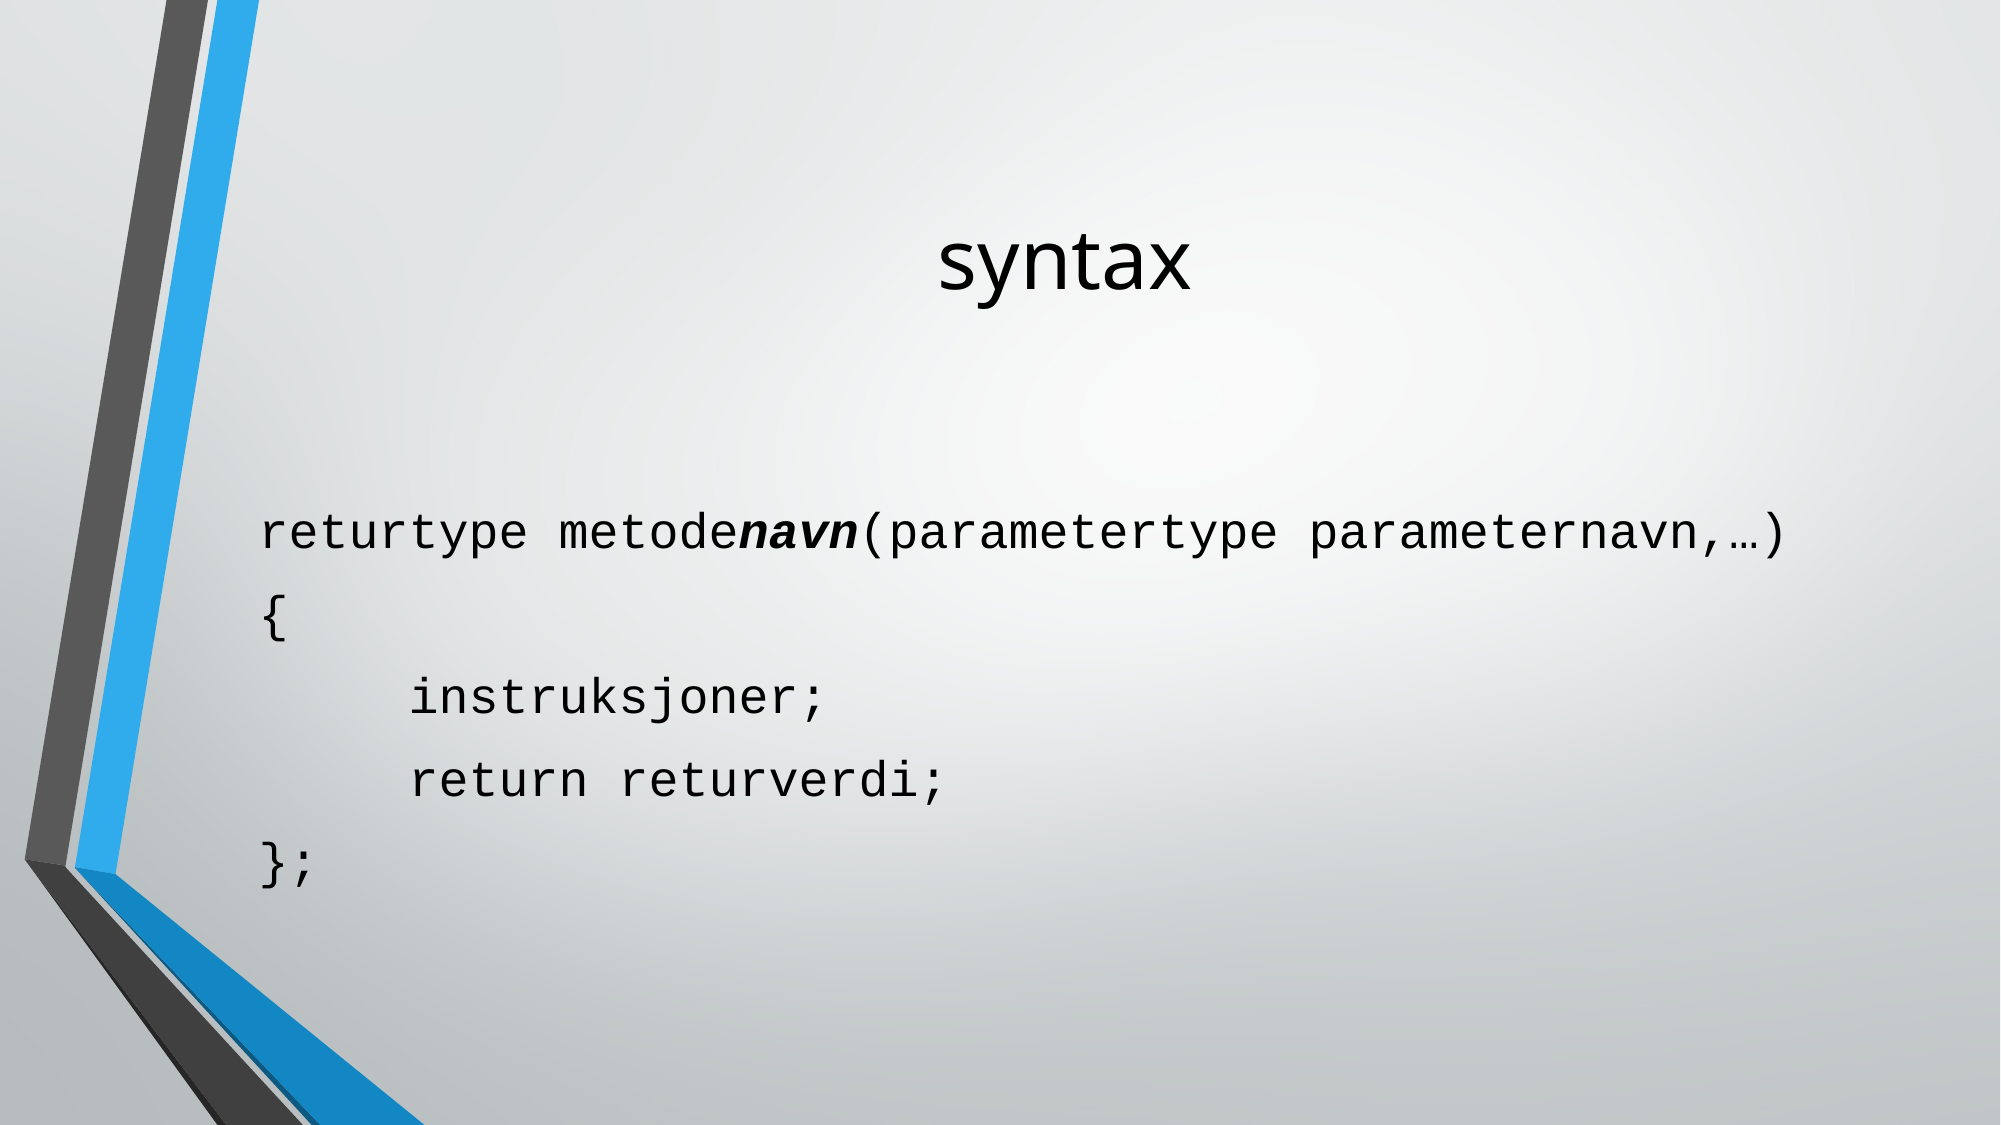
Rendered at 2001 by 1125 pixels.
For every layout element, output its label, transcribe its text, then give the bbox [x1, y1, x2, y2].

list returtype metodenavn(parametertype parameternavn,…) { instruksjoner; return returverdi; }; [243, 437, 1887, 950]
title syntax [243, 112, 1887, 400]
